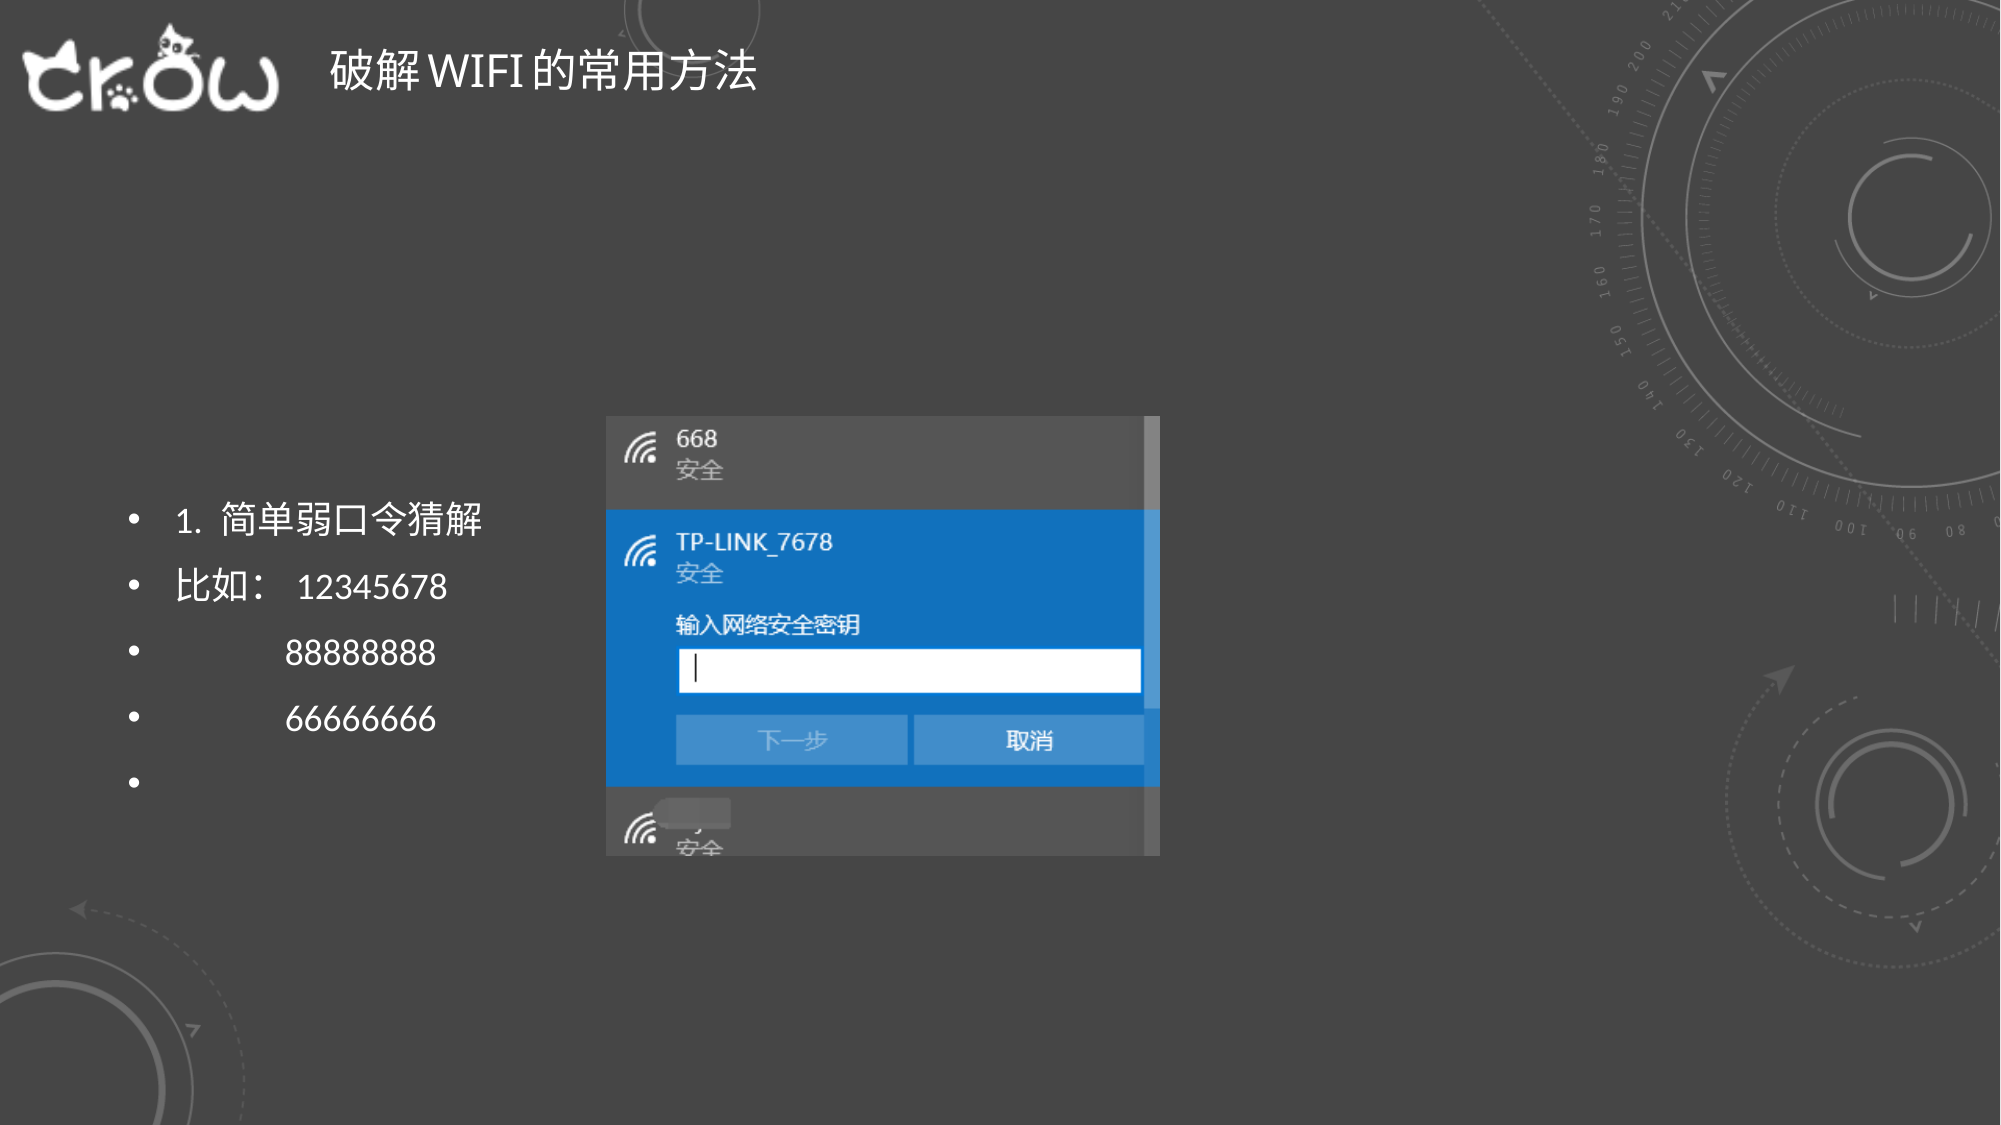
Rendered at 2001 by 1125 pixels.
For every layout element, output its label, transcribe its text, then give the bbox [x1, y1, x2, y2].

list 1. 简单弱口令猜解 比如：12345678 88888888 66666666 [112, 351, 1775, 950]
title 破解wifi的常用方法 [314, 34, 1498, 105]
picture [0, 0, 2001, 1125]
